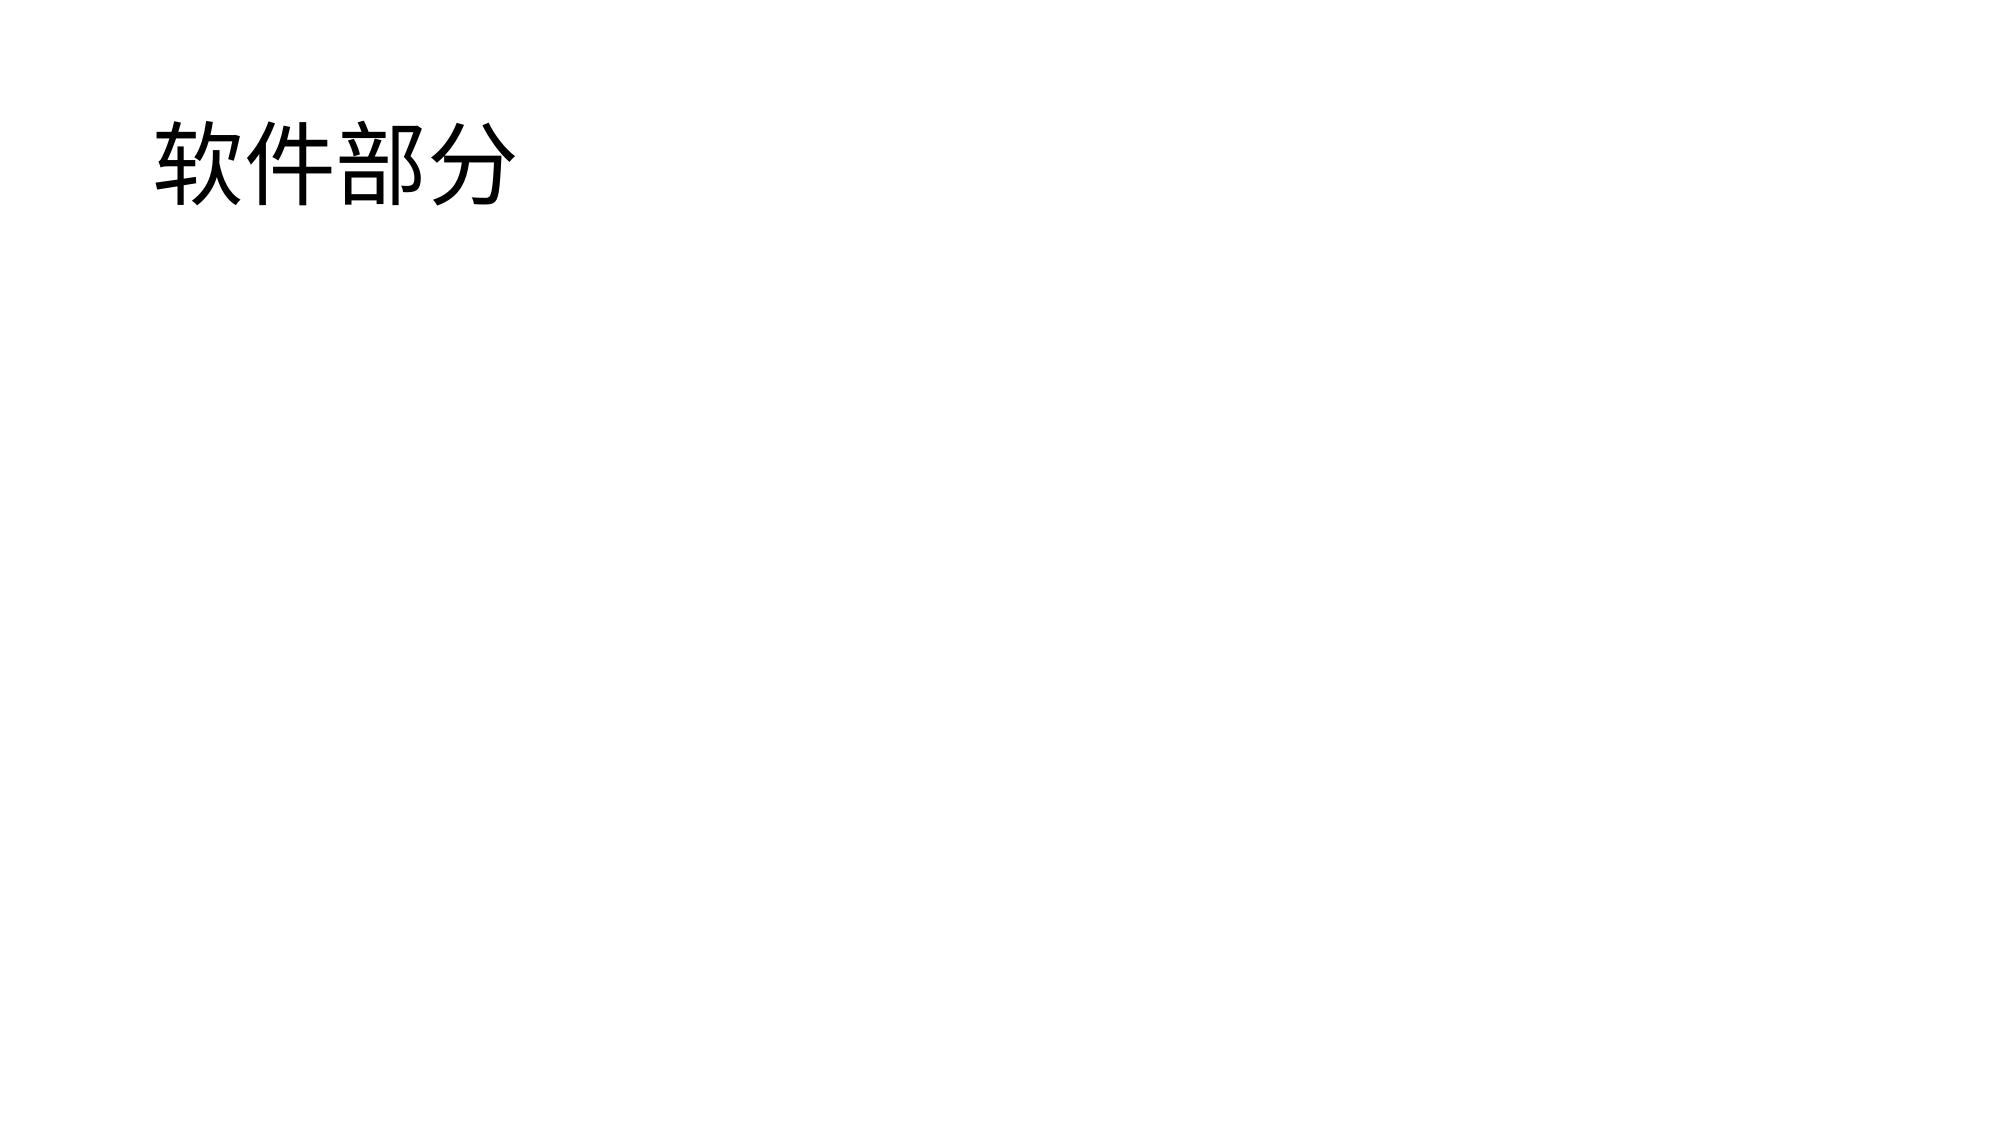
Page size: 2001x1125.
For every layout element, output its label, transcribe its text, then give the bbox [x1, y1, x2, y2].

title 软件部分 [137, 59, 1863, 278]
